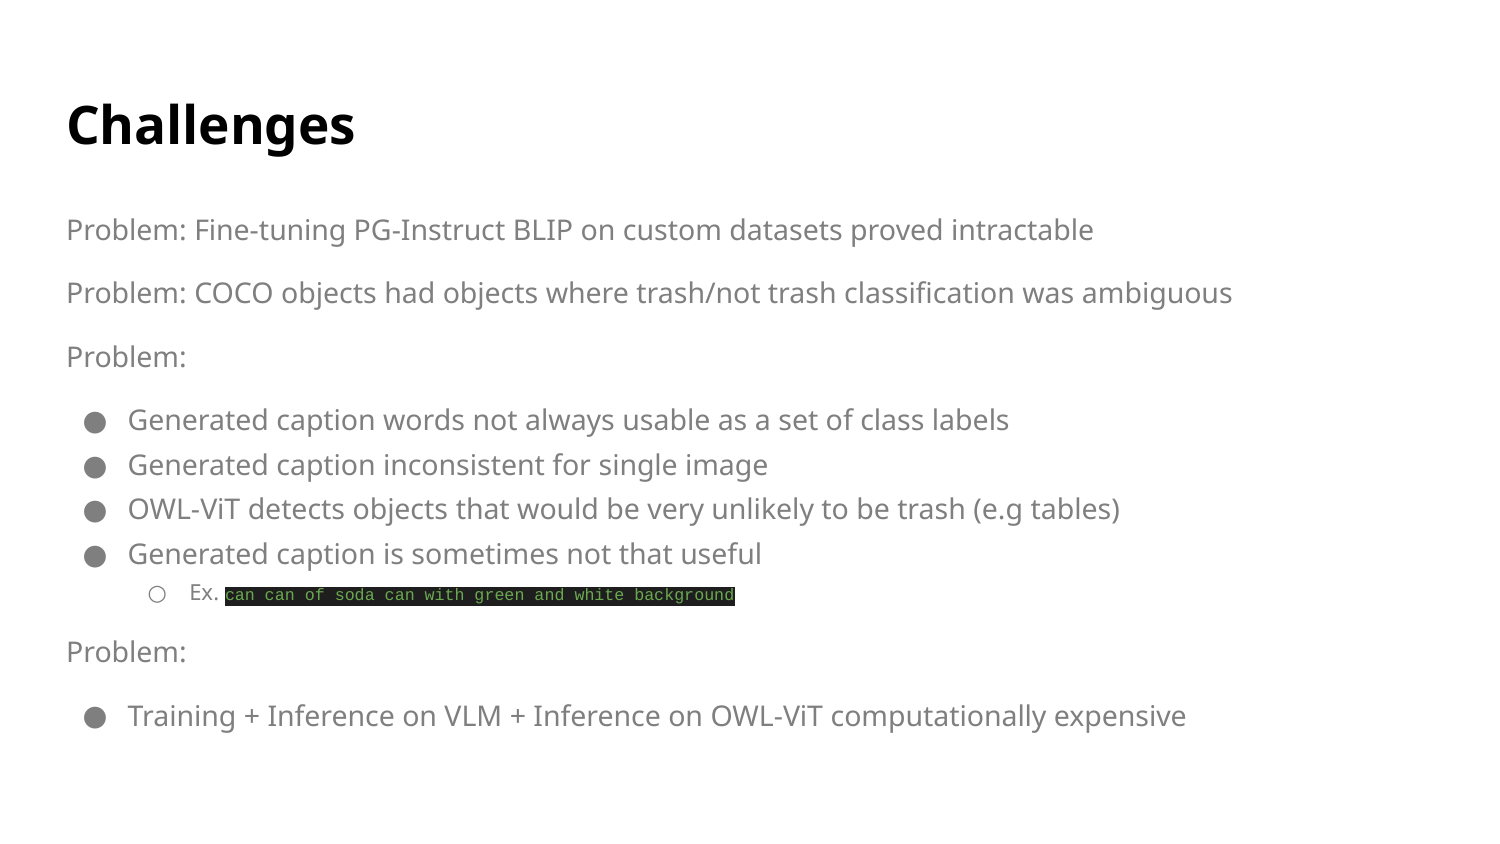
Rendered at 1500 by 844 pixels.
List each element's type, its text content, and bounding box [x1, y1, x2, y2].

list Problem: Fine-tuning PG-Instruct BLIP on custom datasets proved intractable Problem: COCO objects had objects where trash/not trash classification was ambiguous Problem: Generated caption words not always usable as a set of class labels Generated caption inconsistent for single image OWL-ViT detects objects that would be very unlikely to be trash (e.g tables) Generated caption is sometimes not that useful Ex. can can of soda can with green and white background Problem: Training + Inference on VLM + Inference on OWL-ViT computationally expensive [51, 189, 1449, 750]
title Challenges [51, 72, 1449, 176]
